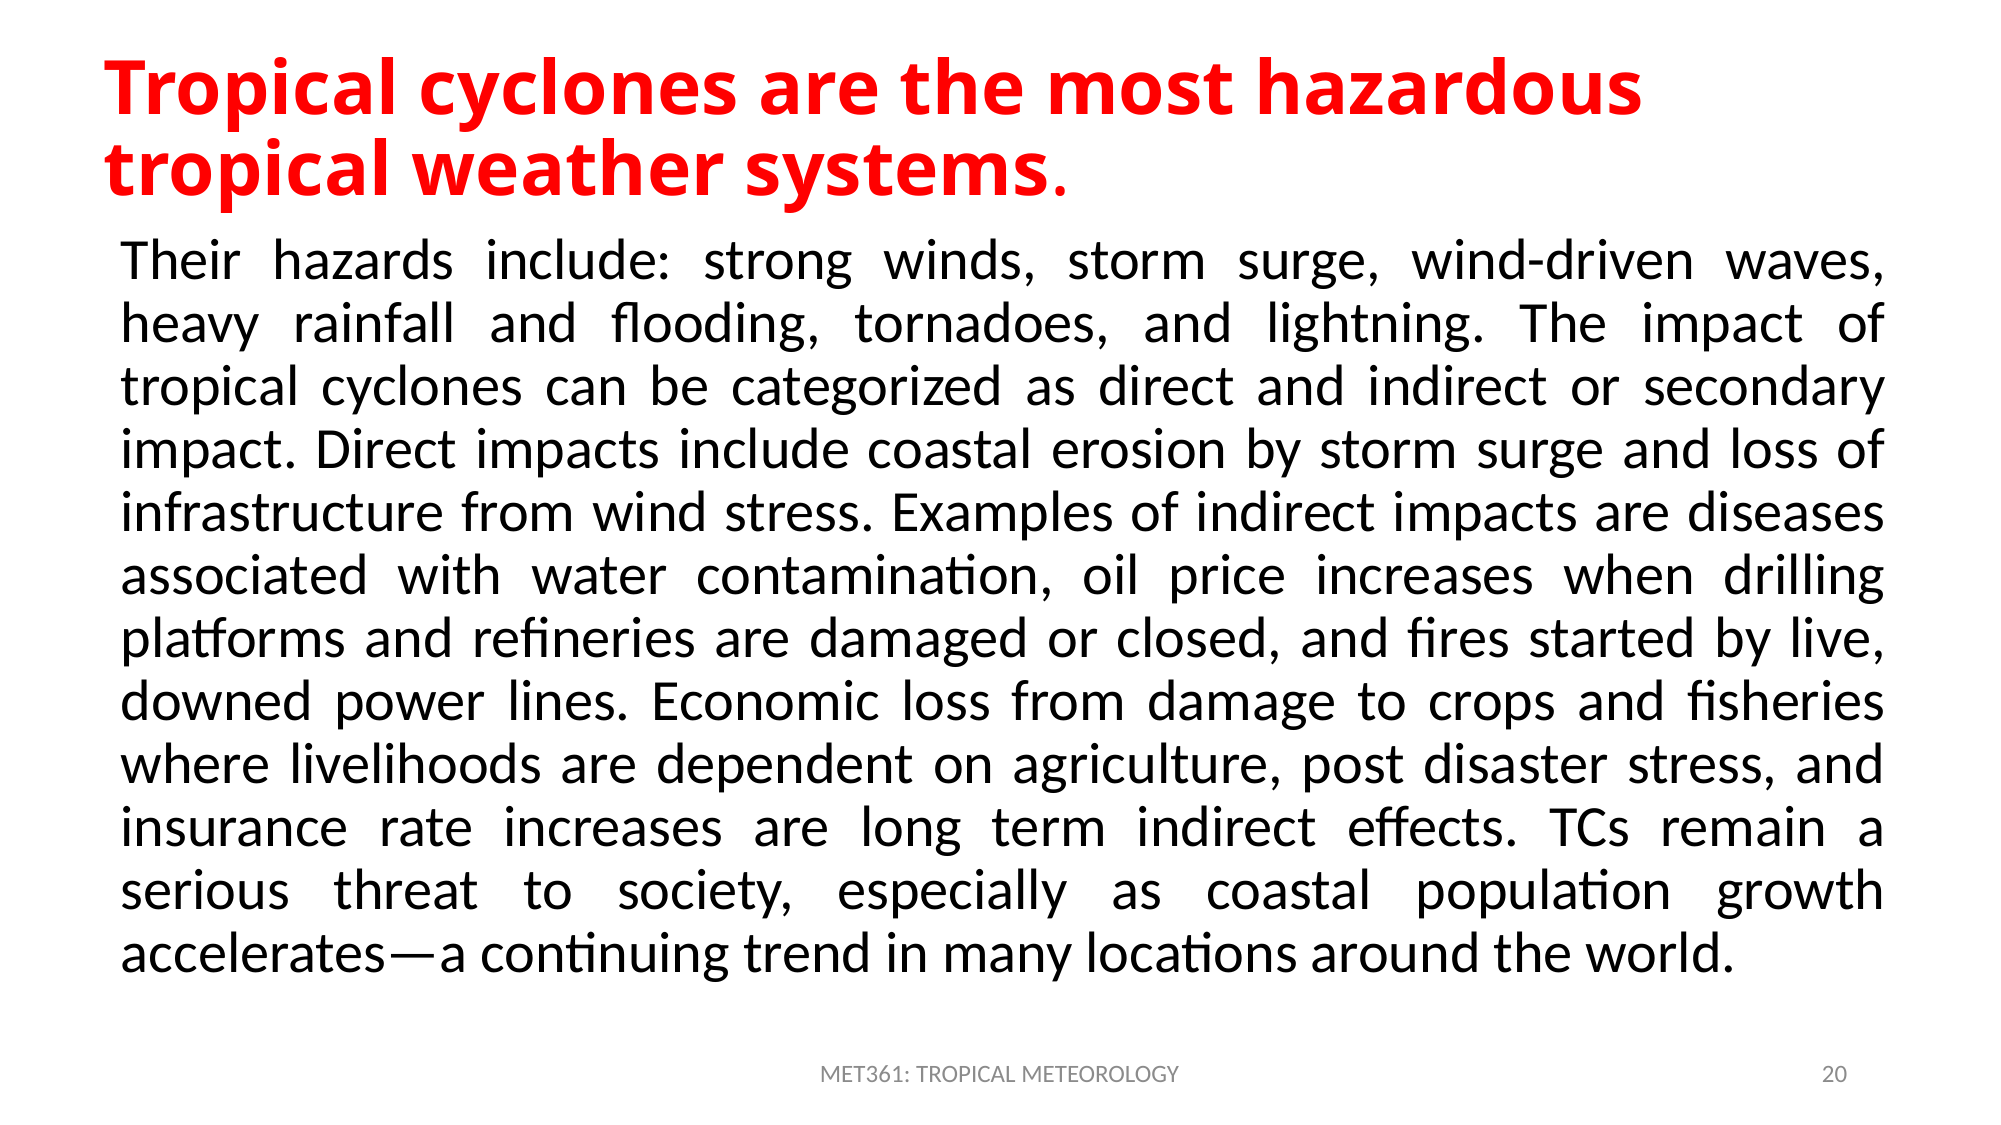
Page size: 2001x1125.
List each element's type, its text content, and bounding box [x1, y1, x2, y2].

list Their hazards include: strong winds, storm surge, wind-driven waves, heavy rainfall and flooding, tornadoes, and lightning. The impact of tropical cyclones can be categorized as direct and indirect or secondary impact. Direct impacts include coastal erosion by storm surge and loss of infrastructure from wind stress. Examples of indirect impacts are diseases associated with water contamination, oil price increases when drilling platforms and refineries are damaged or closed, and fires started by live, downed power lines. Economic loss from damage to crops and fisheries where livelihoods are dependent on agriculture, post disaster stress, and insurance rate increases are long term indirect effects. TCs remain a serious threat to society, especially as coastal population growth accelerates—a continuing trend in many locations around the world. [105, 221, 1902, 993]
slide_number 20 [1412, 1042, 1863, 1103]
title Tropical cyclones are the most hazardous tropical weather systems. [88, 21, 1863, 240]
footer MET361: TROPICAL METEOROLOGY [662, 1042, 1338, 1103]
